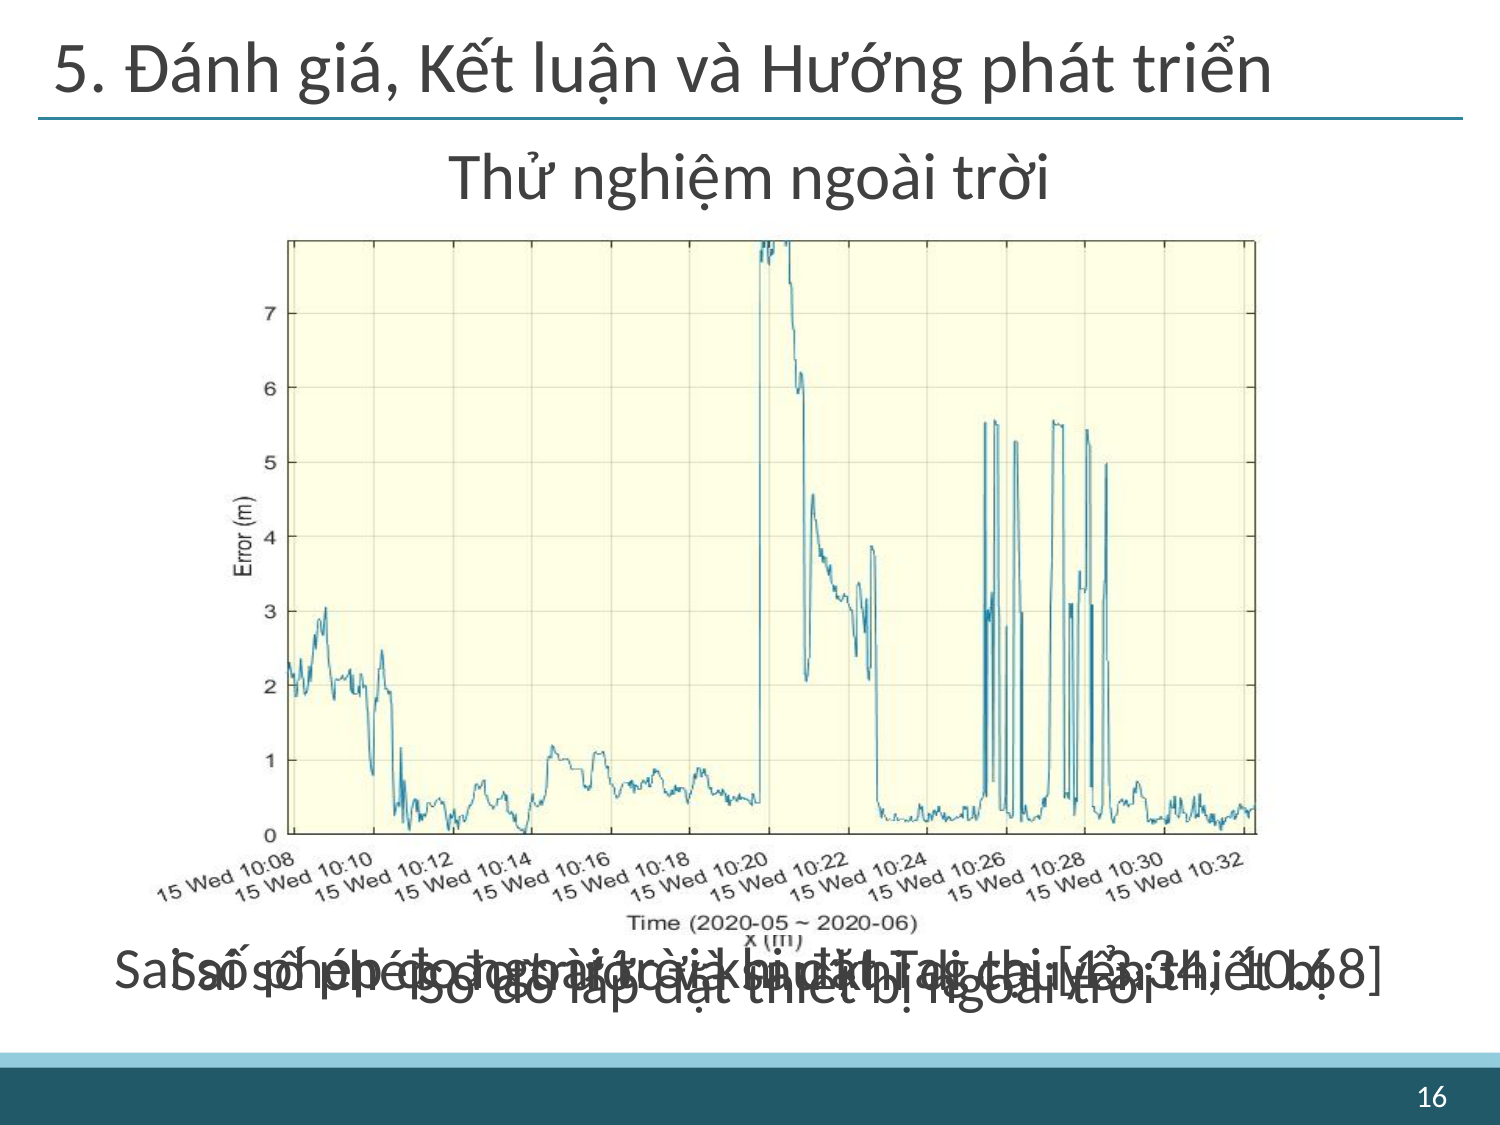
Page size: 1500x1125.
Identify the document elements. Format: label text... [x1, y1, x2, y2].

title 5. Đánh giá, Kết luận và Hướng phát triển [37, 10, 1463, 116]
text_box Sơ đồ lắp đặt thiết bị ngoài trời [74, 937, 1500, 1053]
list Thử nghiệm ngoài trời [37, 125, 1463, 240]
slide_number 16 [1125, 1065, 1463, 1125]
text_box Sai số phép đo ngoài trời khi đặt Tag tại [13.34, 10.68] [37, 922, 1463, 1038]
picture [124, 174, 1376, 957]
